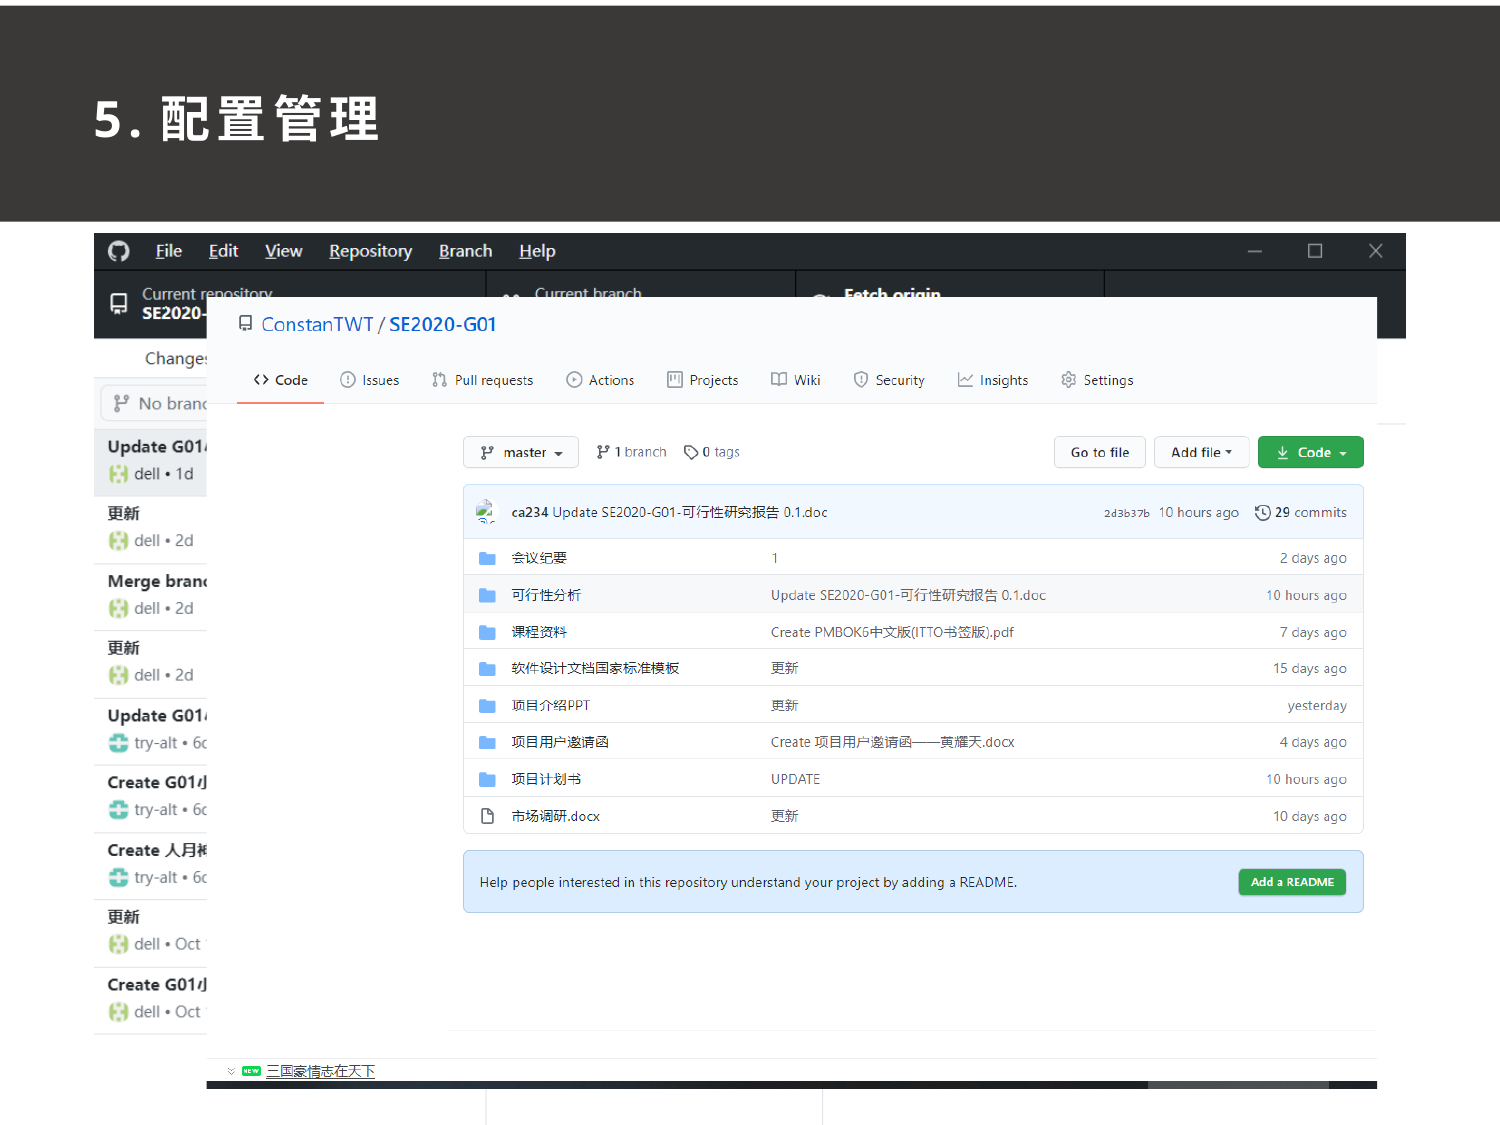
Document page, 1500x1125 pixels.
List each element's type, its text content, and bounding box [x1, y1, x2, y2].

picture [94, 233, 1406, 1125]
text_box [0, 5, 1500, 223]
text_box 5.配置管理 [76, 81, 1446, 161]
